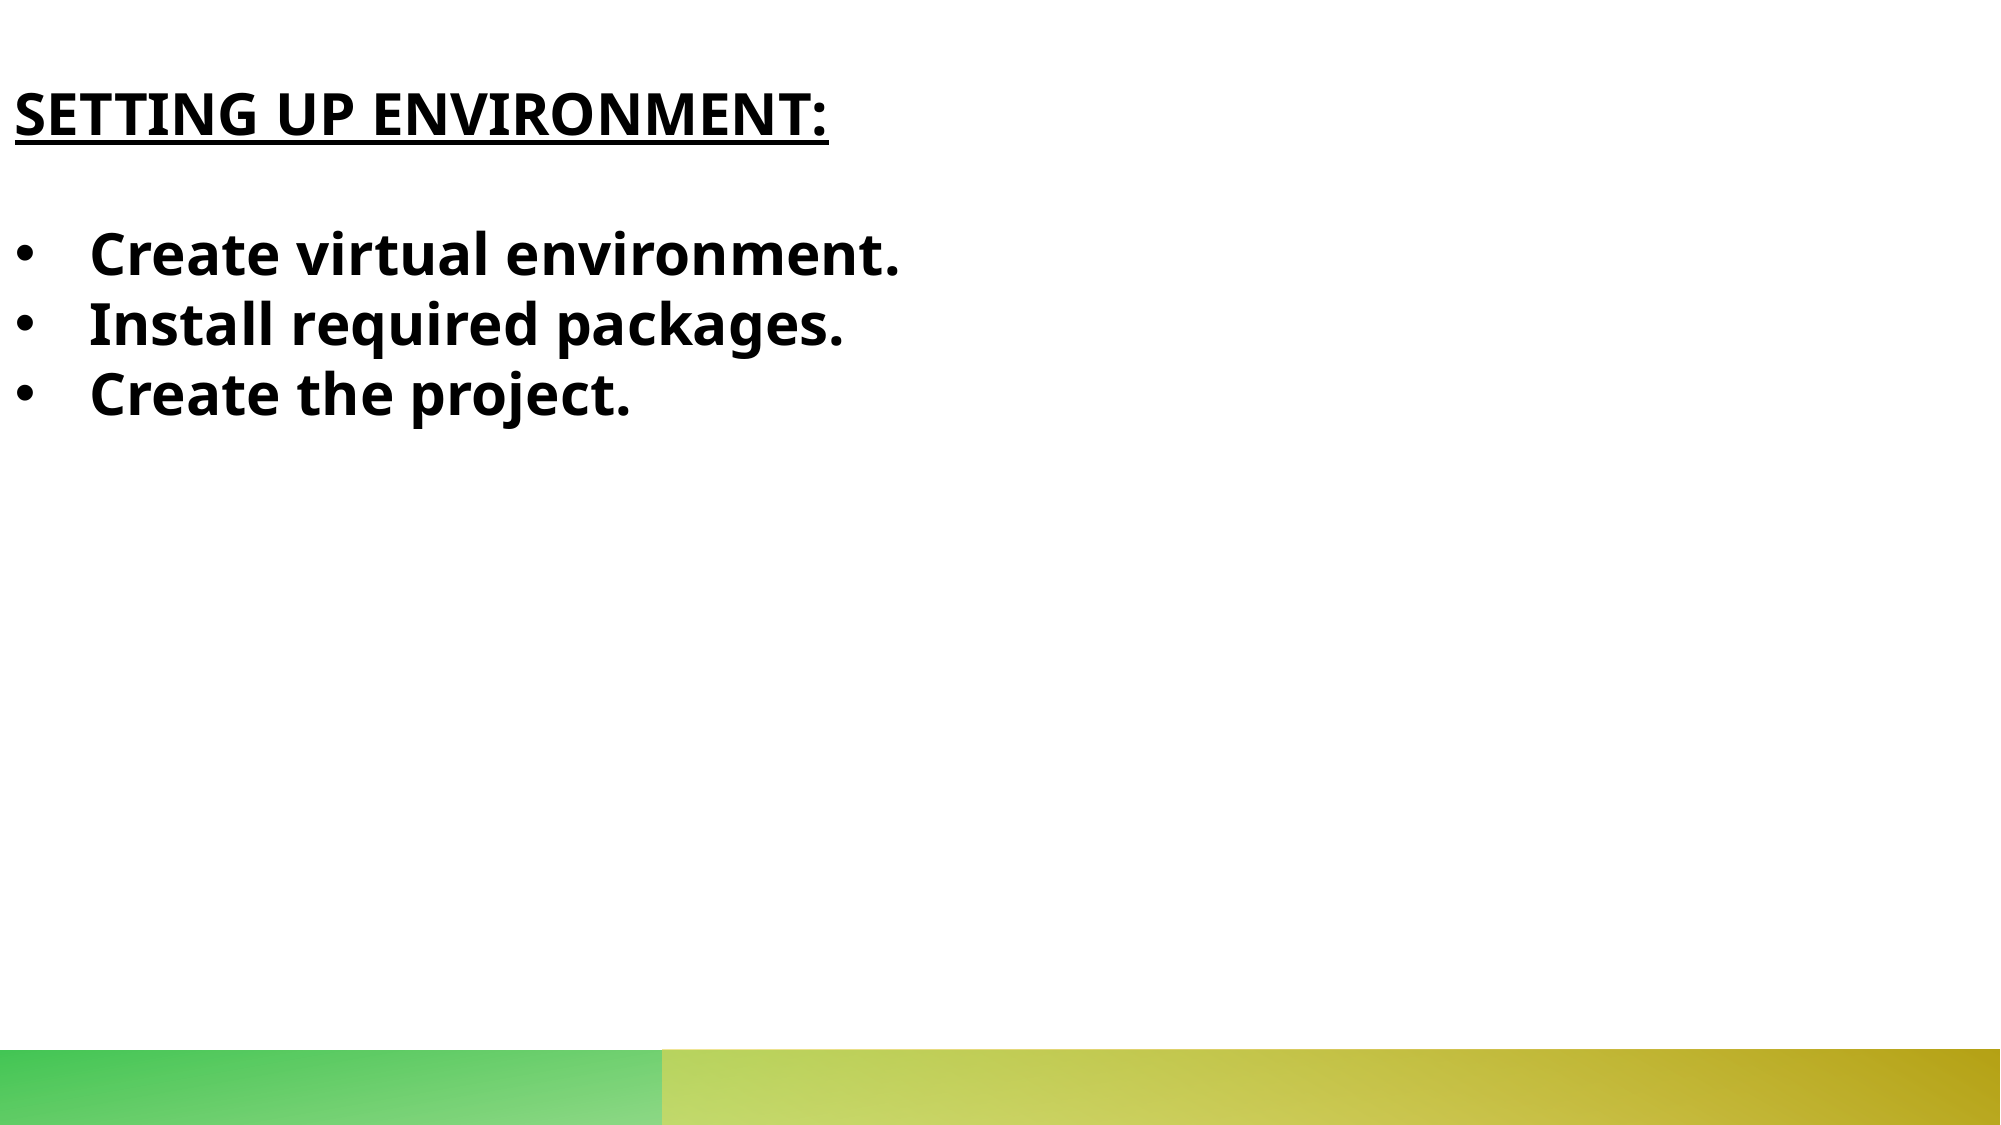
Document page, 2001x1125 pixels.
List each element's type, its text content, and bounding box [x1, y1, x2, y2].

text_box SETTING UP ENVIRONMENT: Create virtual environment. Install required packages. Create the project. [0, 0, 2000, 435]
